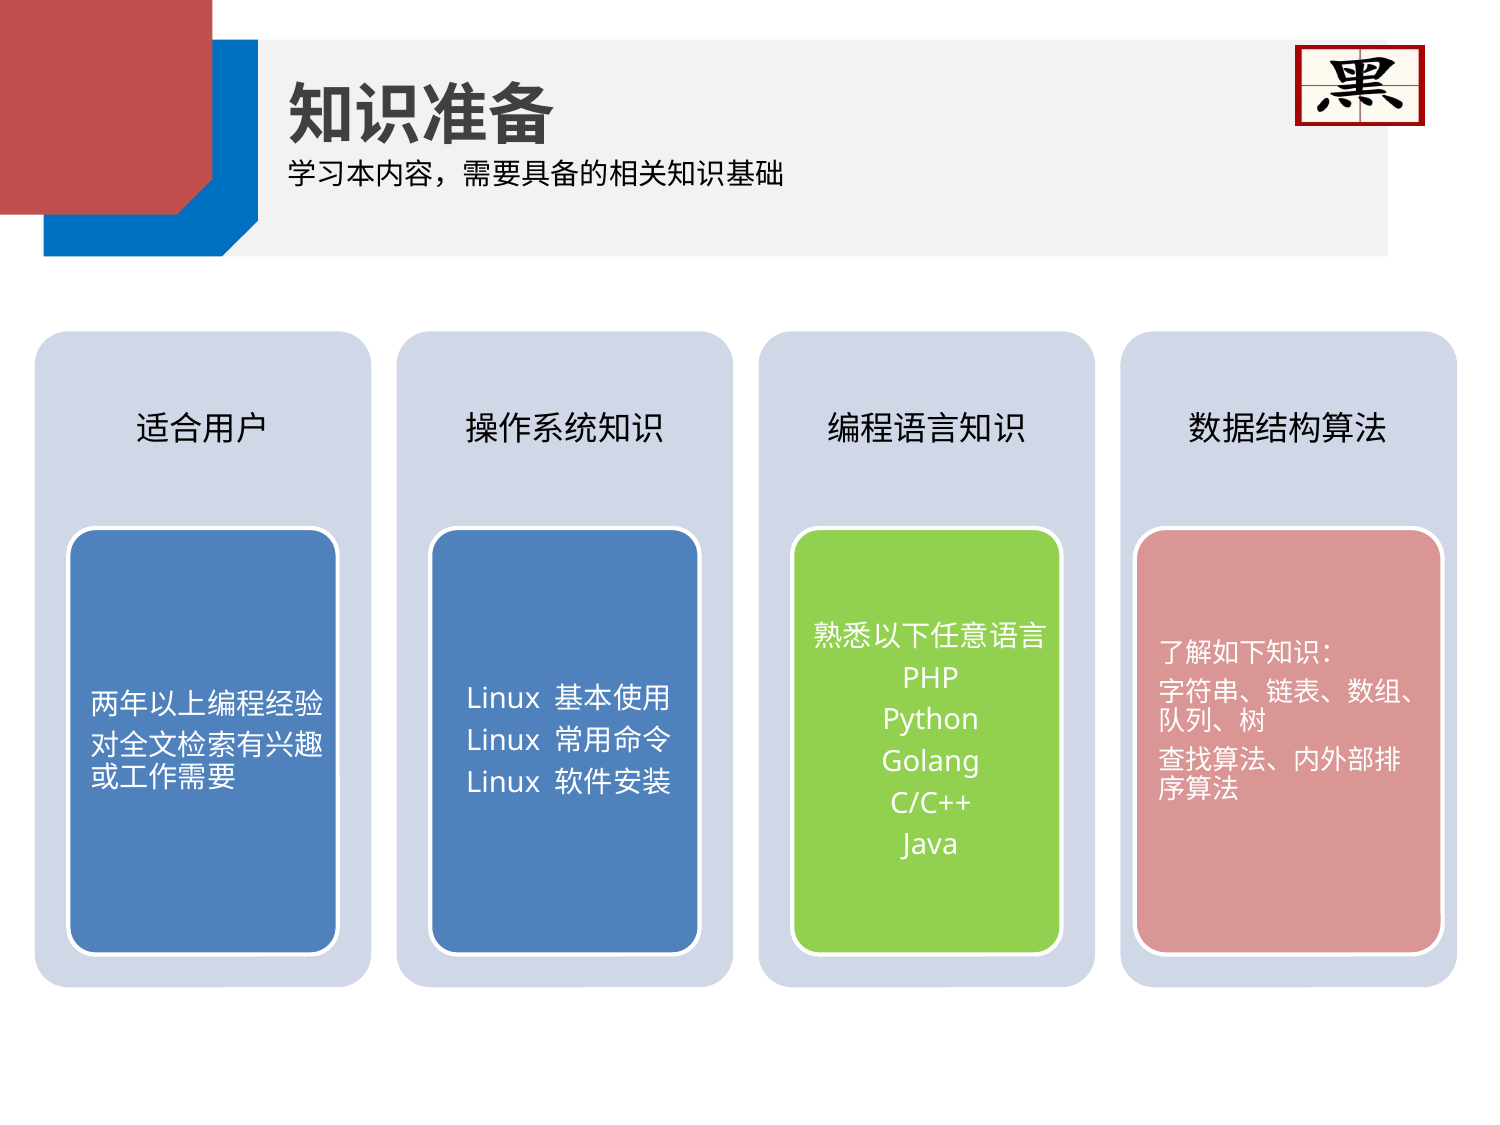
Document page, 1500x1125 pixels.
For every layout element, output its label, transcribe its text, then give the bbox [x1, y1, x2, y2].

text_box [0, 0, 215, 217]
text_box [34, 331, 1458, 988]
text_box 学习本内容，需要具备的相关知识基础 [272, 147, 1369, 198]
picture [1371, 45, 1425, 126]
text_box 知识准备 [273, 24, 1371, 159]
